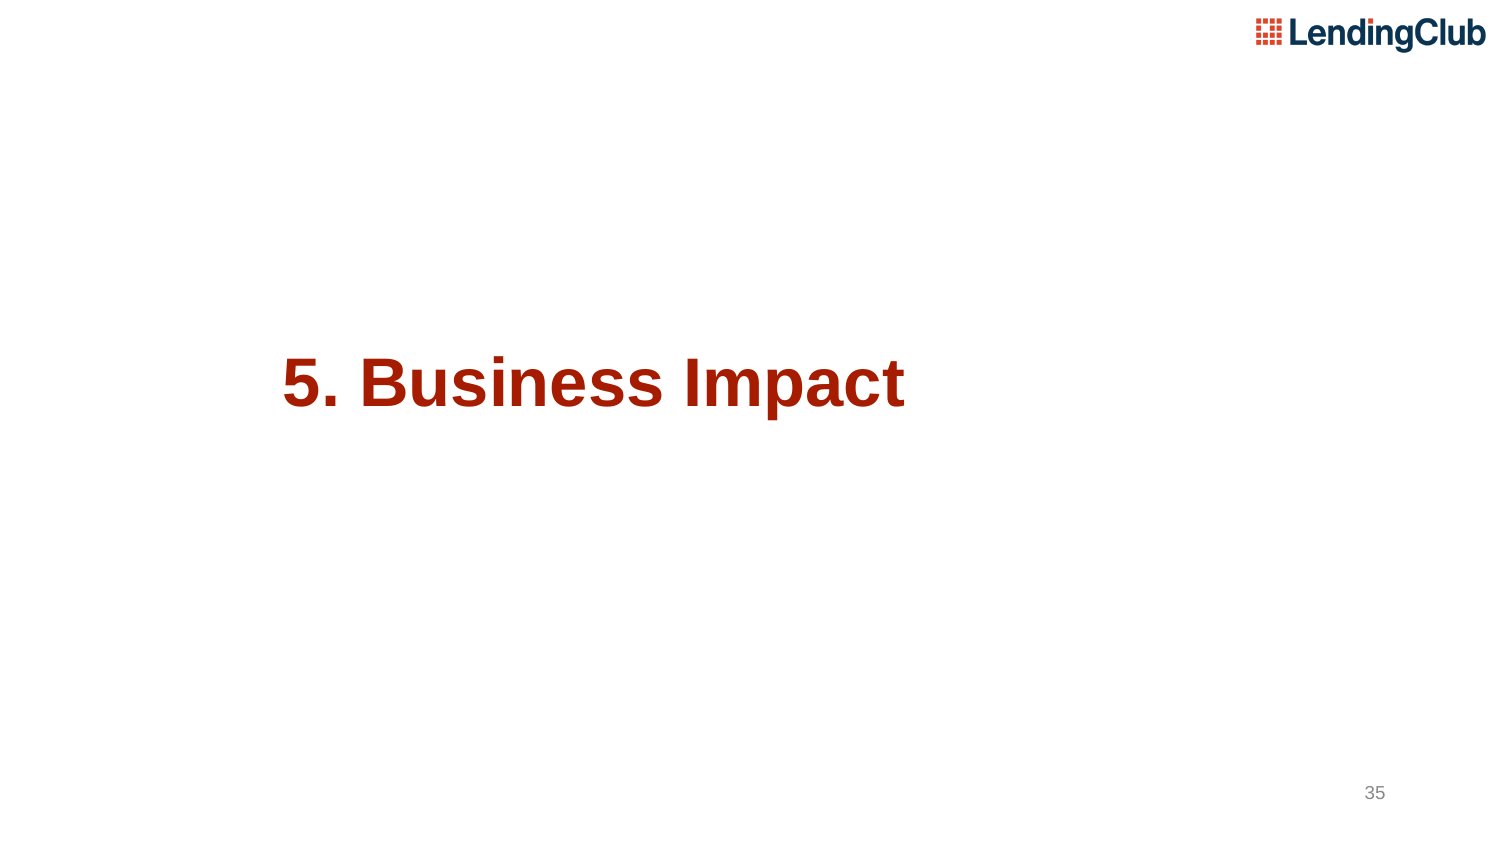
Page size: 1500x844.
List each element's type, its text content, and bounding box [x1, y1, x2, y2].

slide_number ‹#› [1059, 769, 1397, 815]
picture [1254, 0, 1486, 60]
text_box 5. Business Impact [271, 332, 1234, 420]
